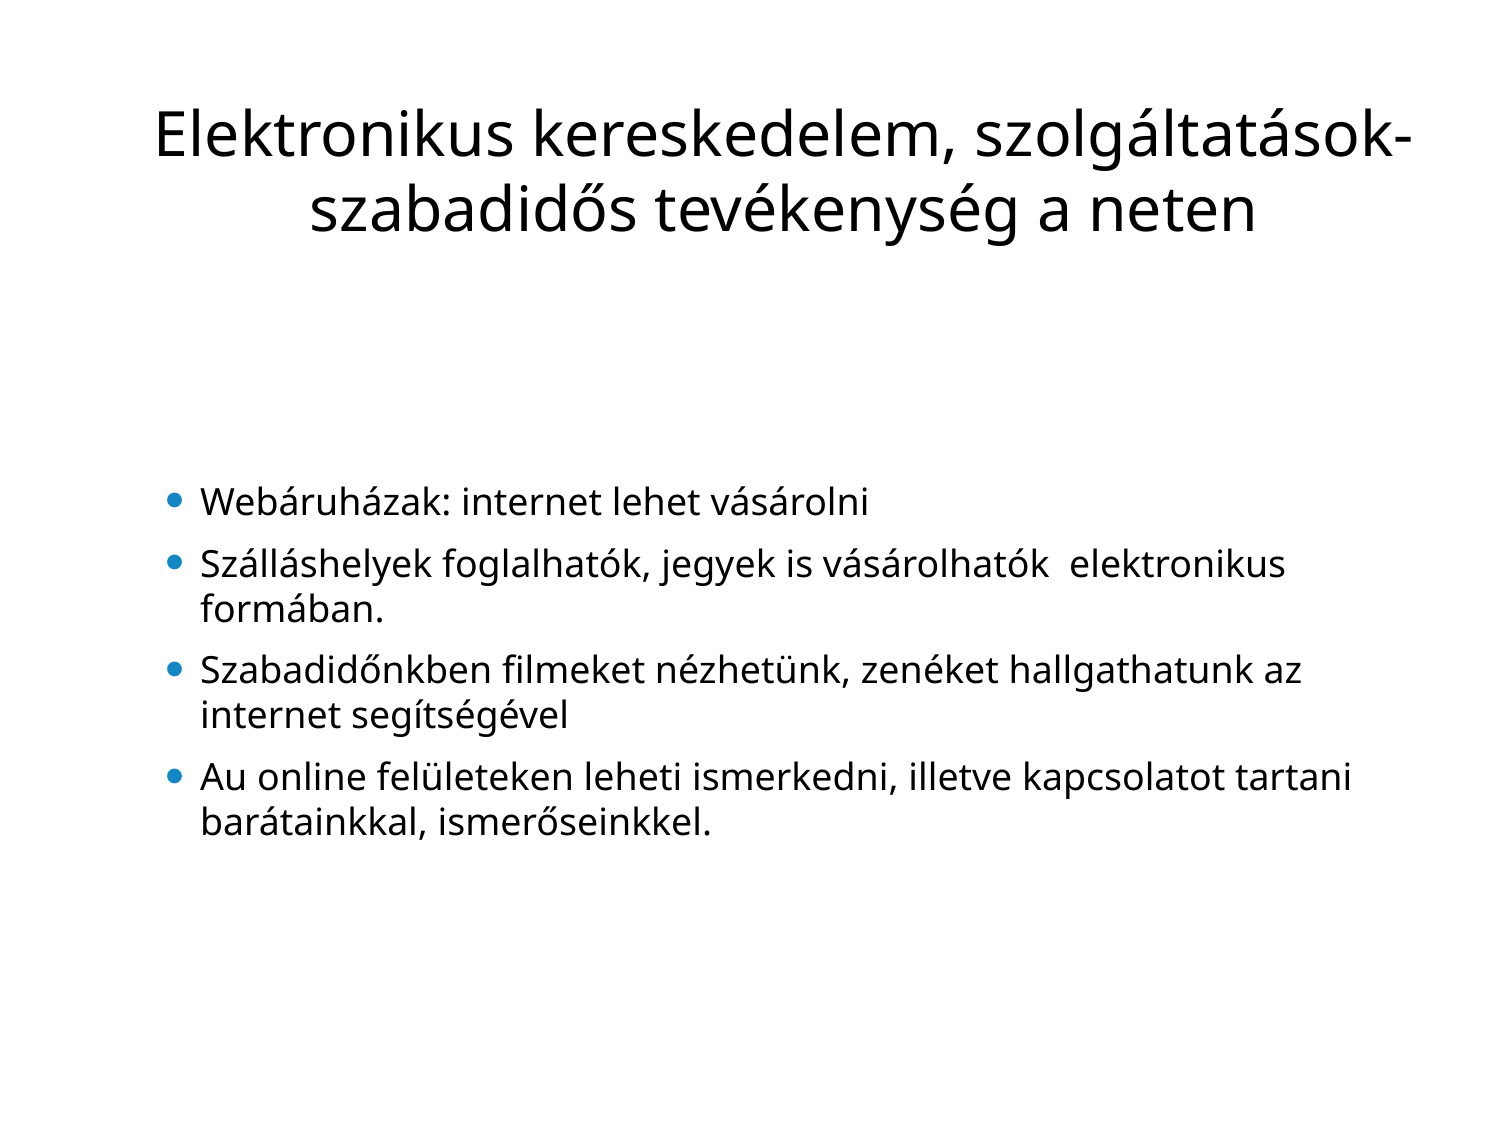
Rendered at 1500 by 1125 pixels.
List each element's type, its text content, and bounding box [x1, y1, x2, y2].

title Elektronikus kereskedelem, szolgáltatások-szabadidős tevékenység a neten [103, 59, 1467, 278]
list Webáruházak: internet lehet vásárolni Szálláshelyek foglalhatók, jegyek is vásárolhatók elektronikus formában. Szabadidőnkben filmeket nézhetünk, zenéket hallgathatunk az internet segítségével Au online felületeken leheti ismerkedni, illetve kapcsolatot tartani barátainkkal, ismerőseinkkel. [150, 333, 1444, 988]
